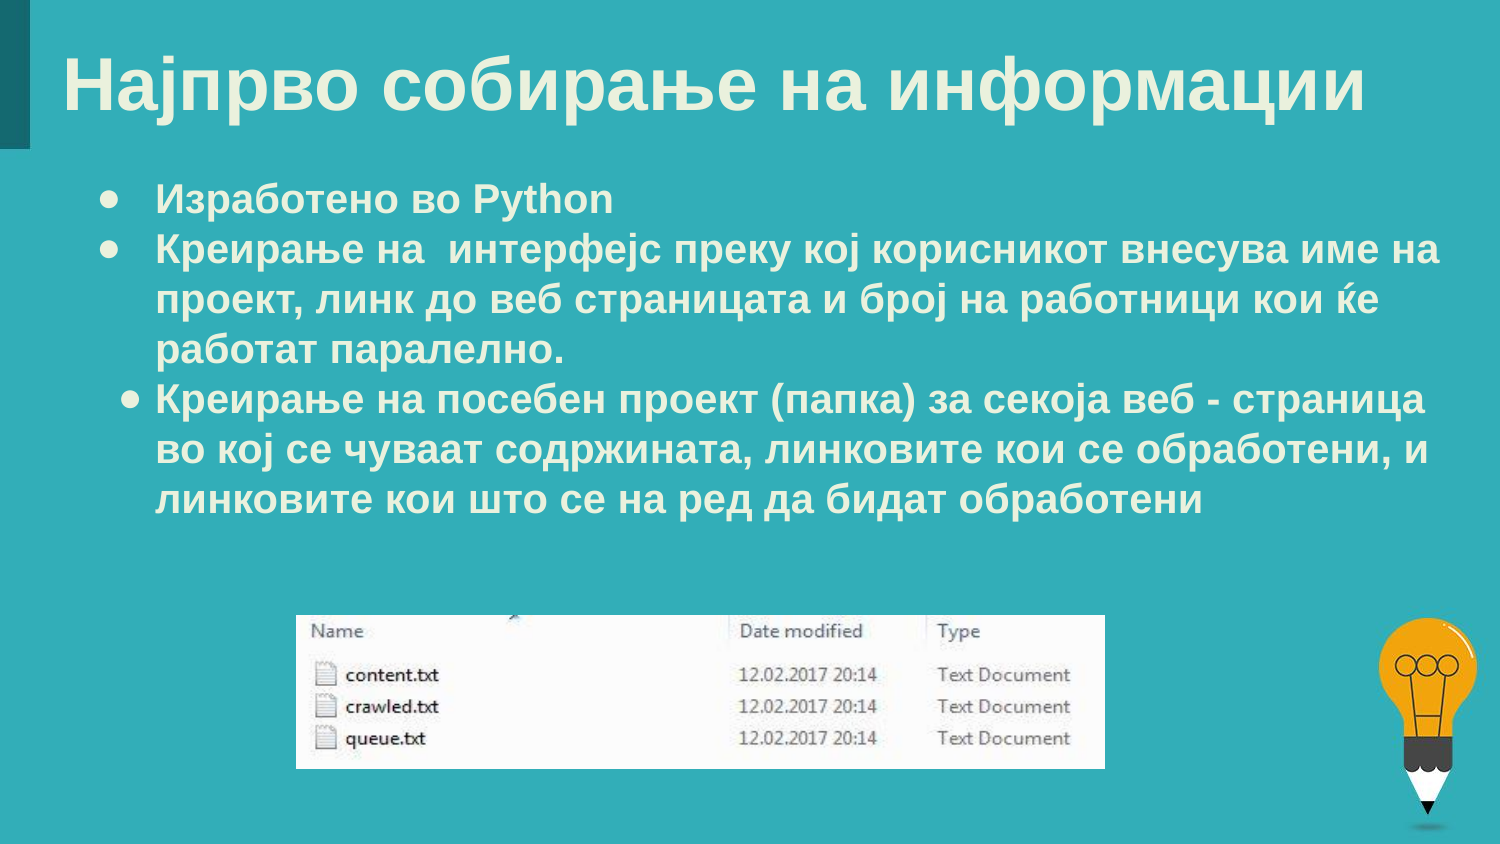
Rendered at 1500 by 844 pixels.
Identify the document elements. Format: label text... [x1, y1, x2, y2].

picture [0, 0, 1500, 844]
list Изработено во Python Креирање на интерфејс преку кој корисникот внесува име на проект, линк до веб страницата и број на работници кои ќе работат паралелно. Креирање на посебен проект (папка) за секојa веб - страница во кој се чуваат содржината, линковите кои се обработени, и линковите кои што се на ред да бидат обработени [64, 154, 1459, 656]
title Најпрво собирање на информации [26, 8, 1498, 154]
